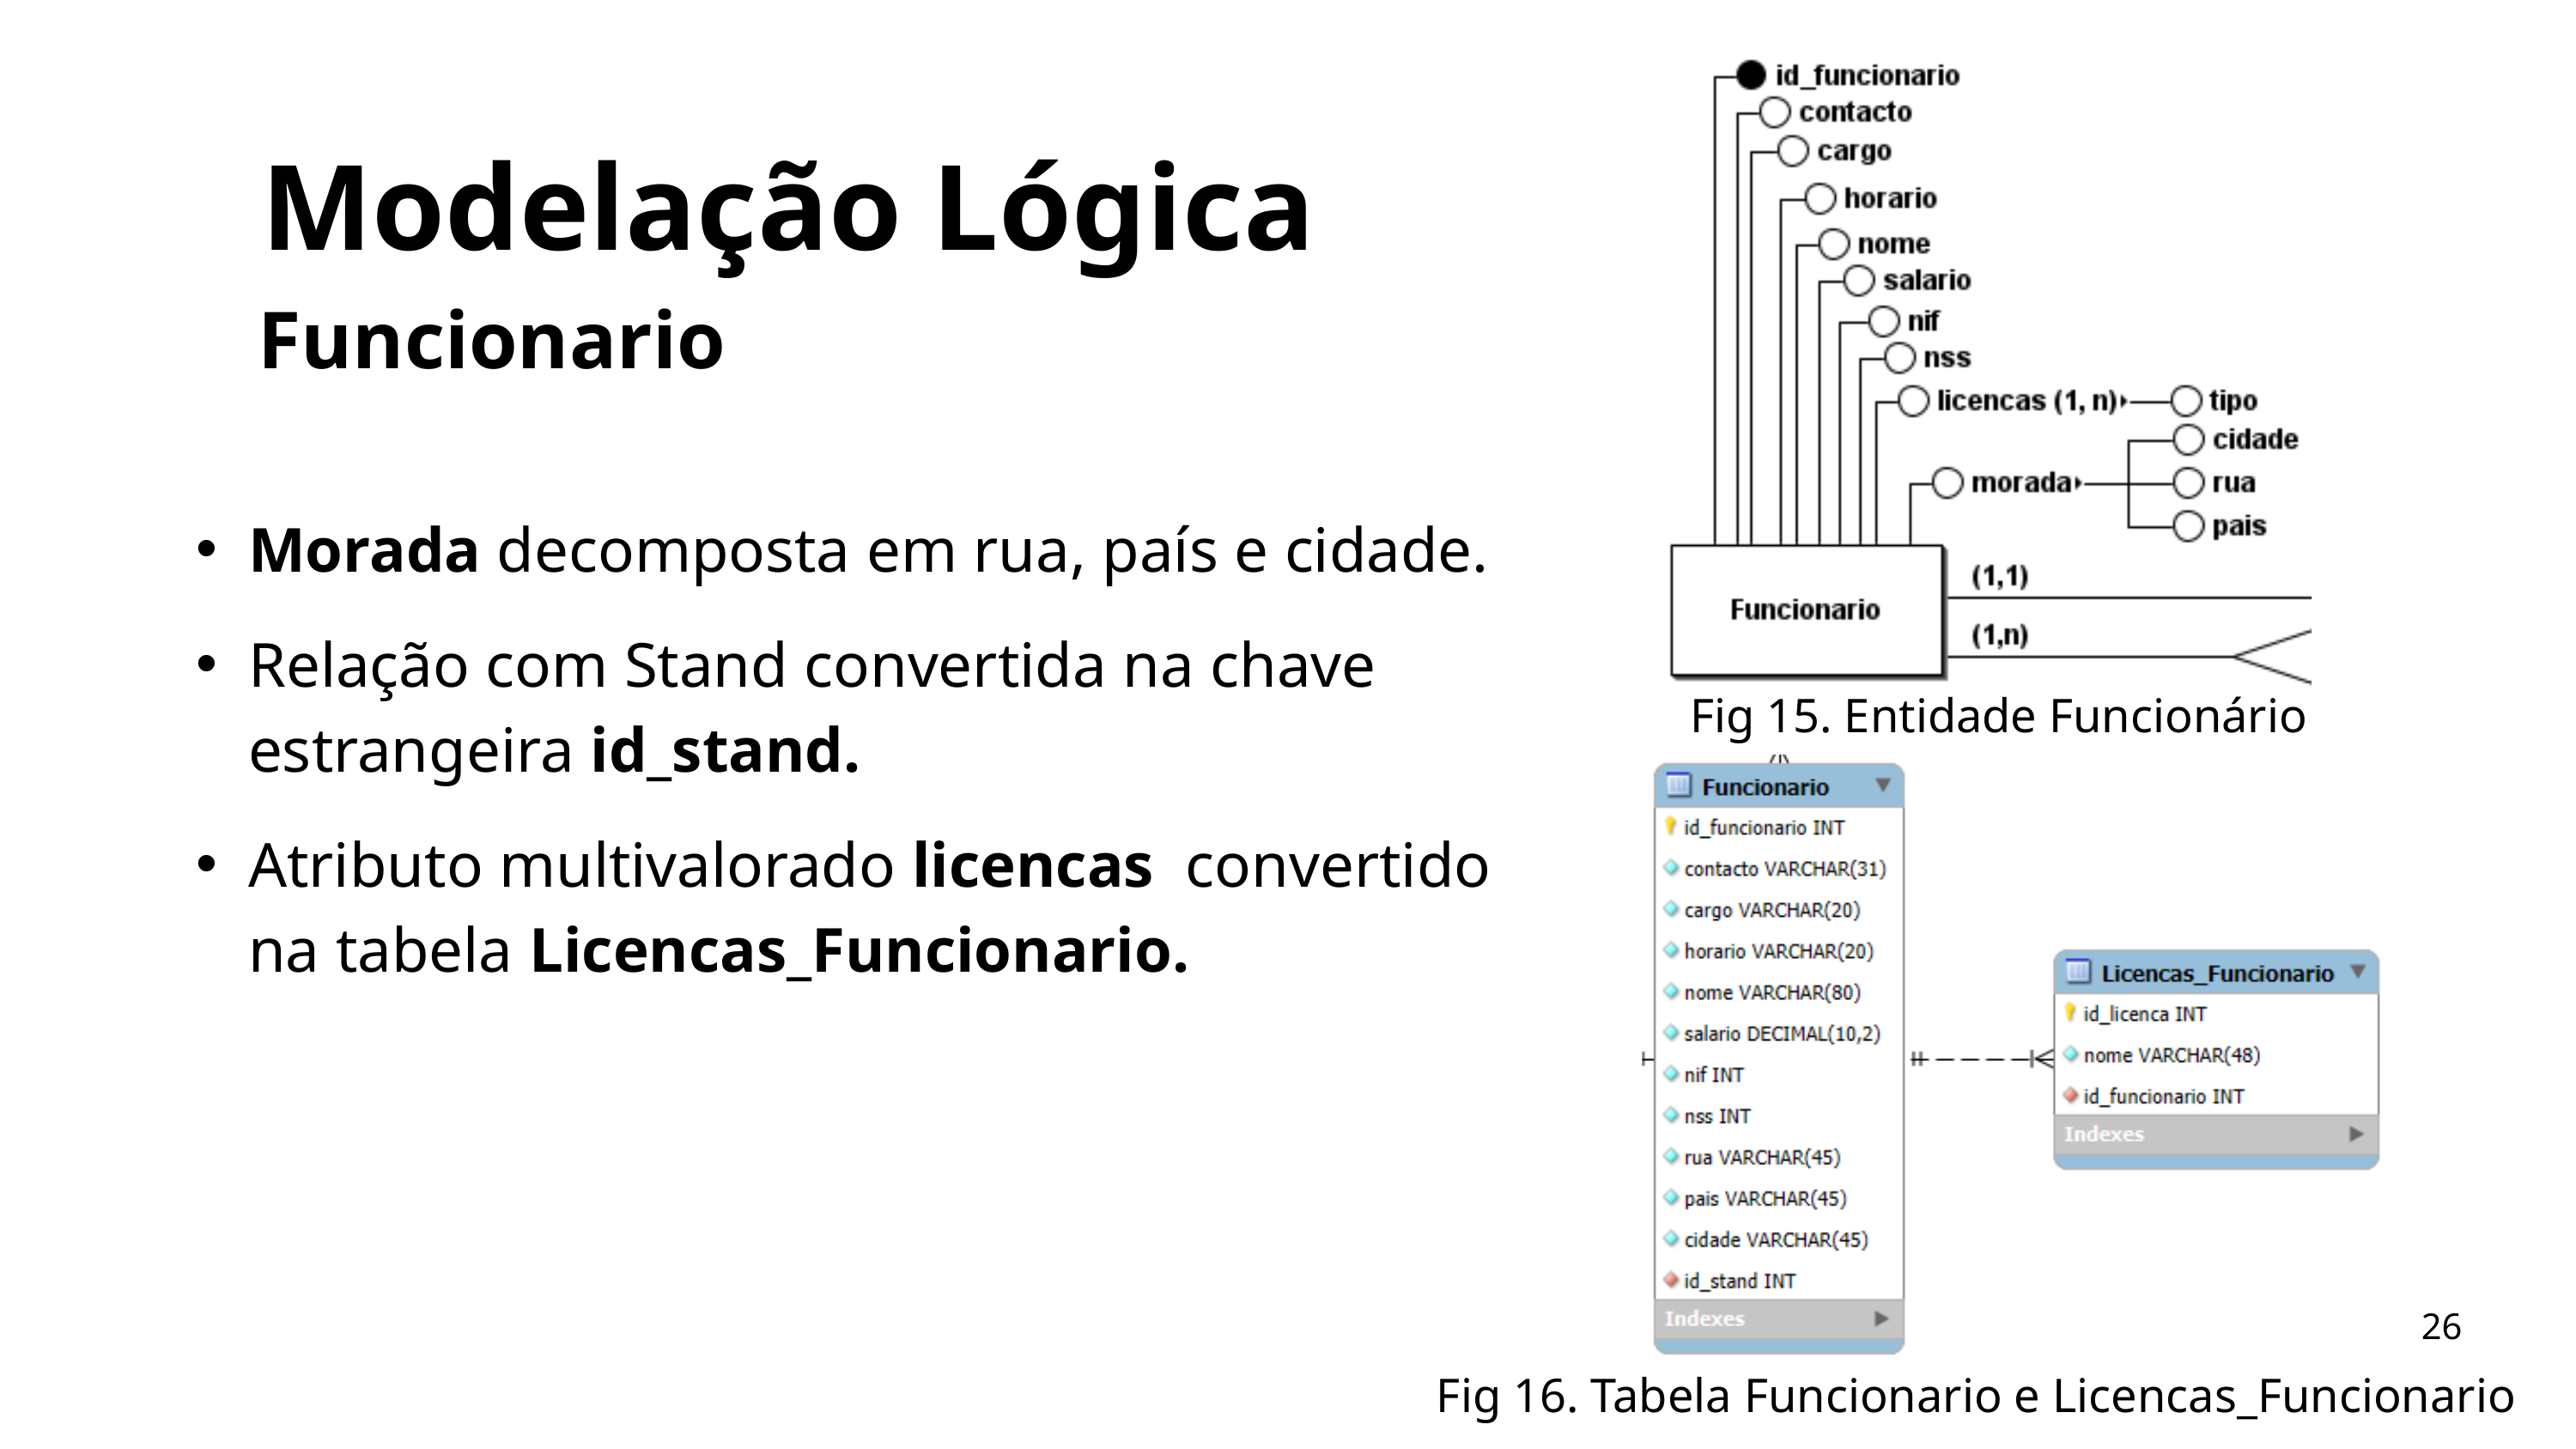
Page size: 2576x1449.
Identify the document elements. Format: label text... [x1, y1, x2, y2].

text_box Modelação Lógica [261, 108, 1400, 274]
text_box [1642, 47, 2312, 676]
text_box 26 [2421, 1296, 2463, 1348]
text_box Morada decomposta em rua, país e cidade. Relação com Stand convertida na chave estrangeira id_stand. Atributo multivalorado licencas convertido na tabela Licencas_Funcionario. [144, 499, 1553, 1070]
text_box Fig 16. Tabela Funcionario e Licencas_Funcionario [1400, 1356, 2554, 1422]
text_box Fig 15. Entidade Funcionário [1642, 676, 2356, 743]
text_box Funcionario [258, 274, 1230, 385]
text_box [1642, 755, 2385, 1356]
